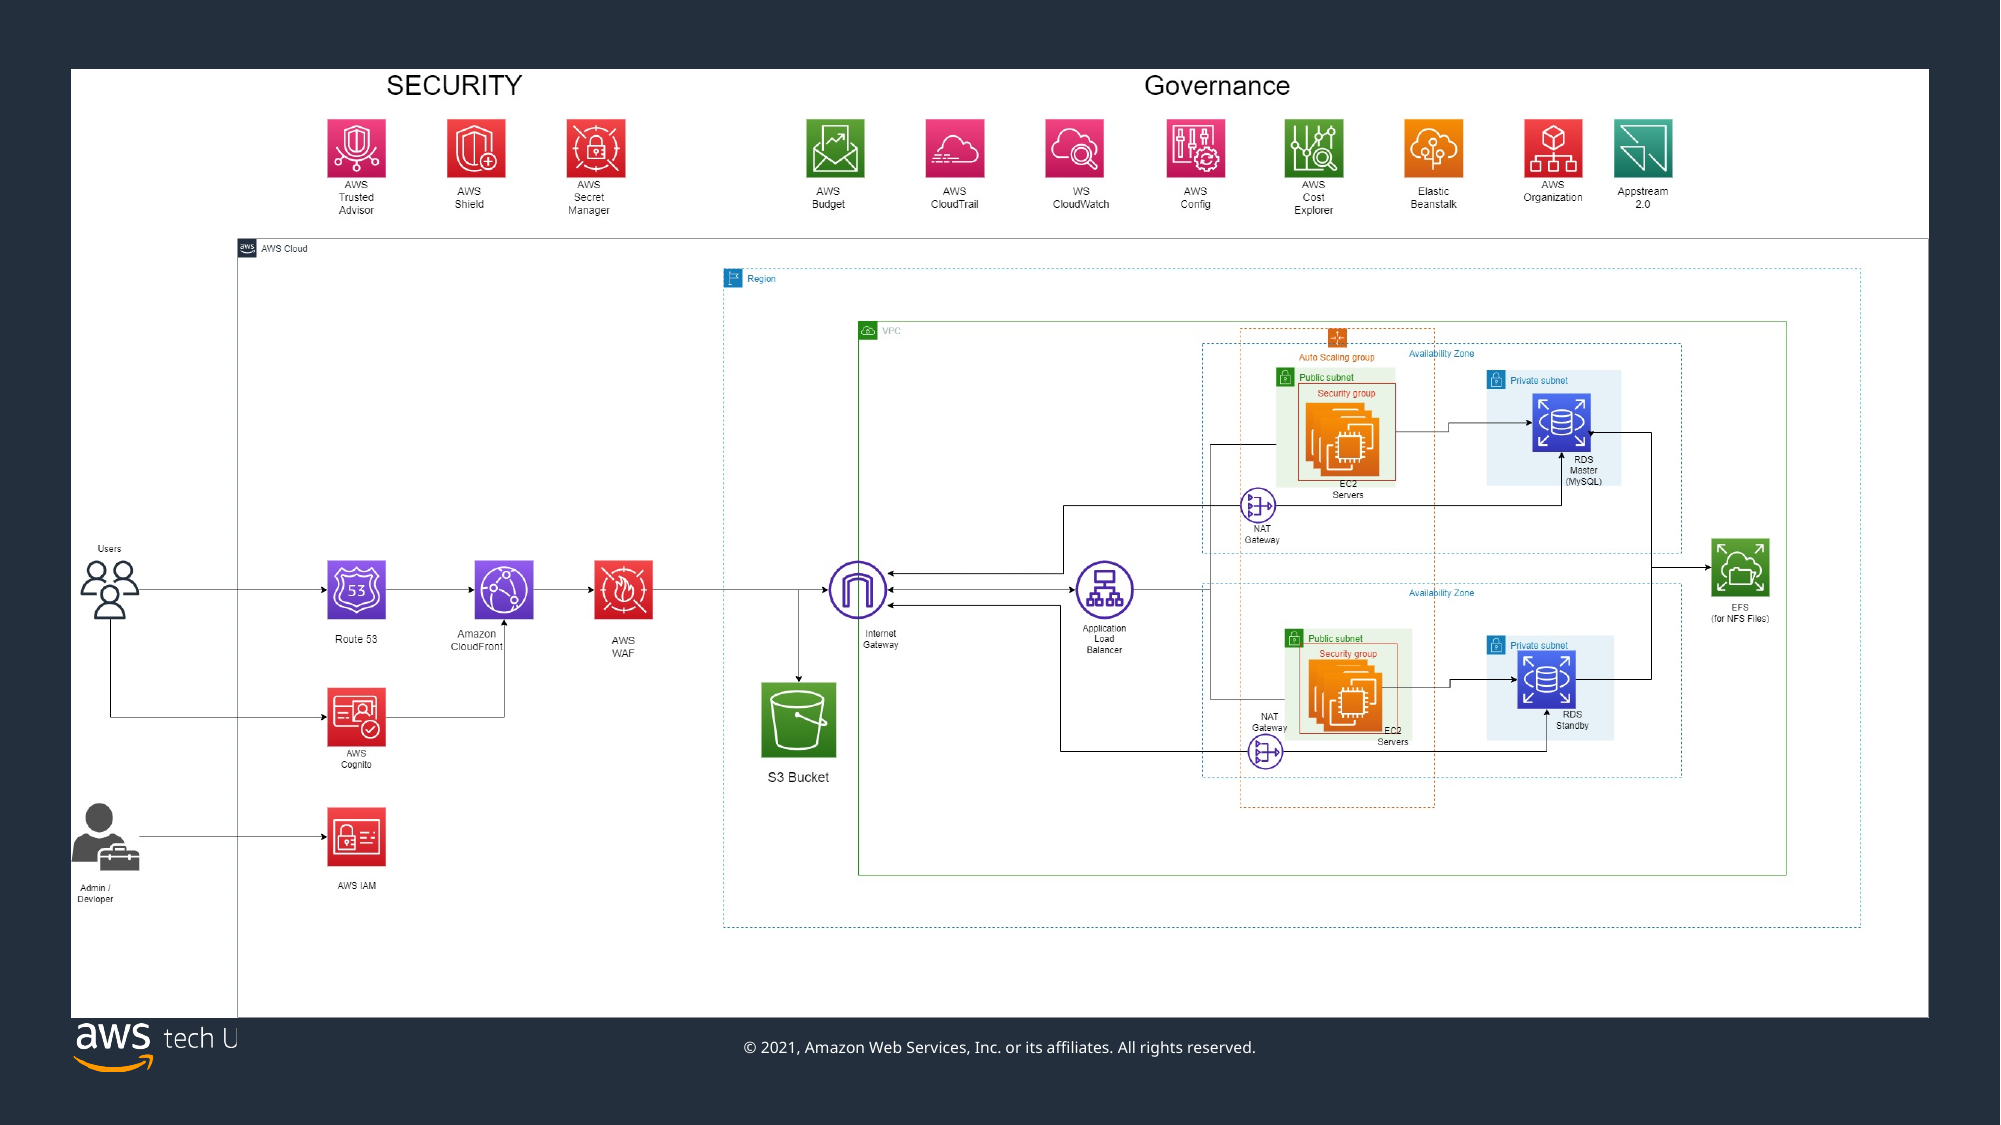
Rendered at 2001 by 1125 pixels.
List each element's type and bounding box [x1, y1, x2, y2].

picture [71, 69, 1929, 1019]
